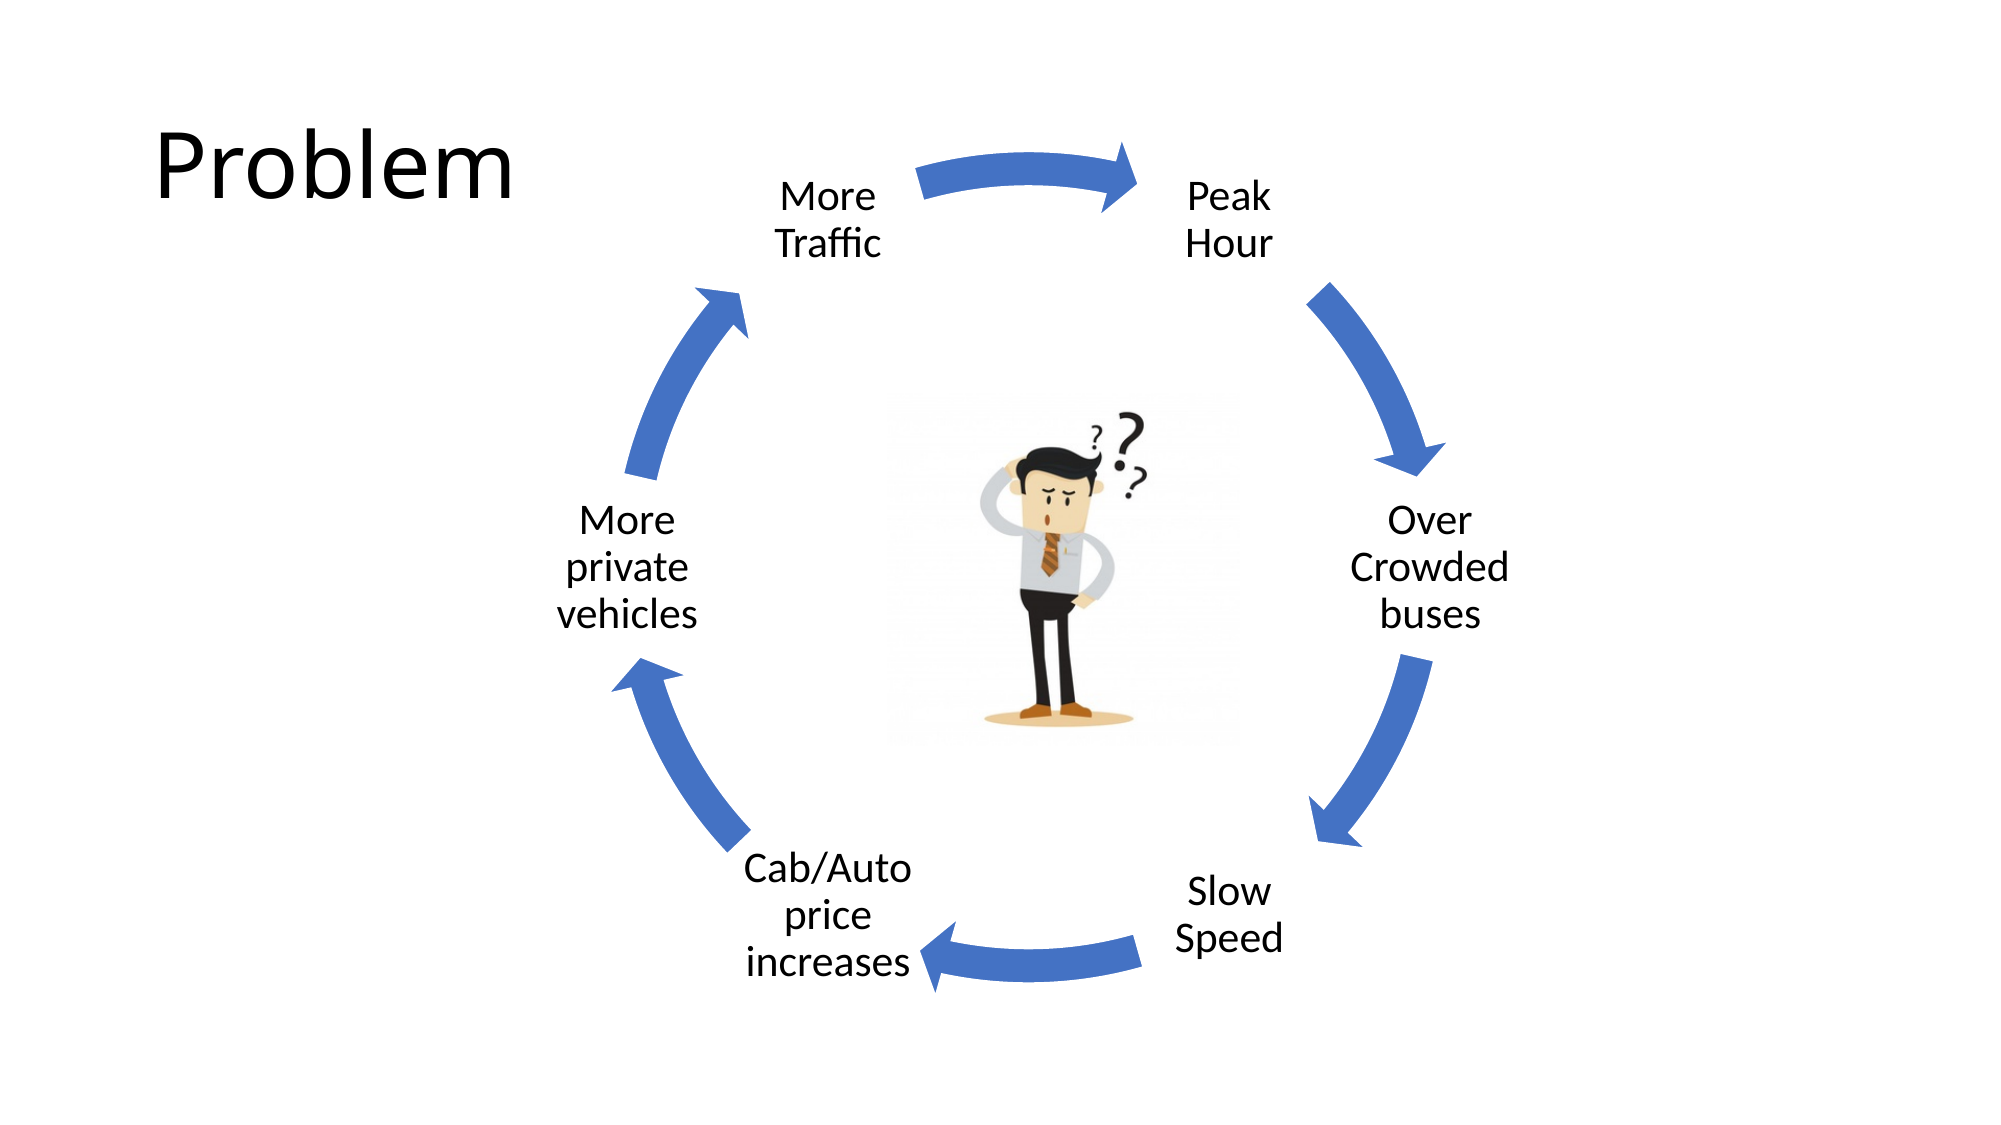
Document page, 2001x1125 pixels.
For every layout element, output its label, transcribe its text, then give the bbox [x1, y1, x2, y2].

title Problem [137, 59, 1863, 278]
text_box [415, 127, 1642, 1007]
